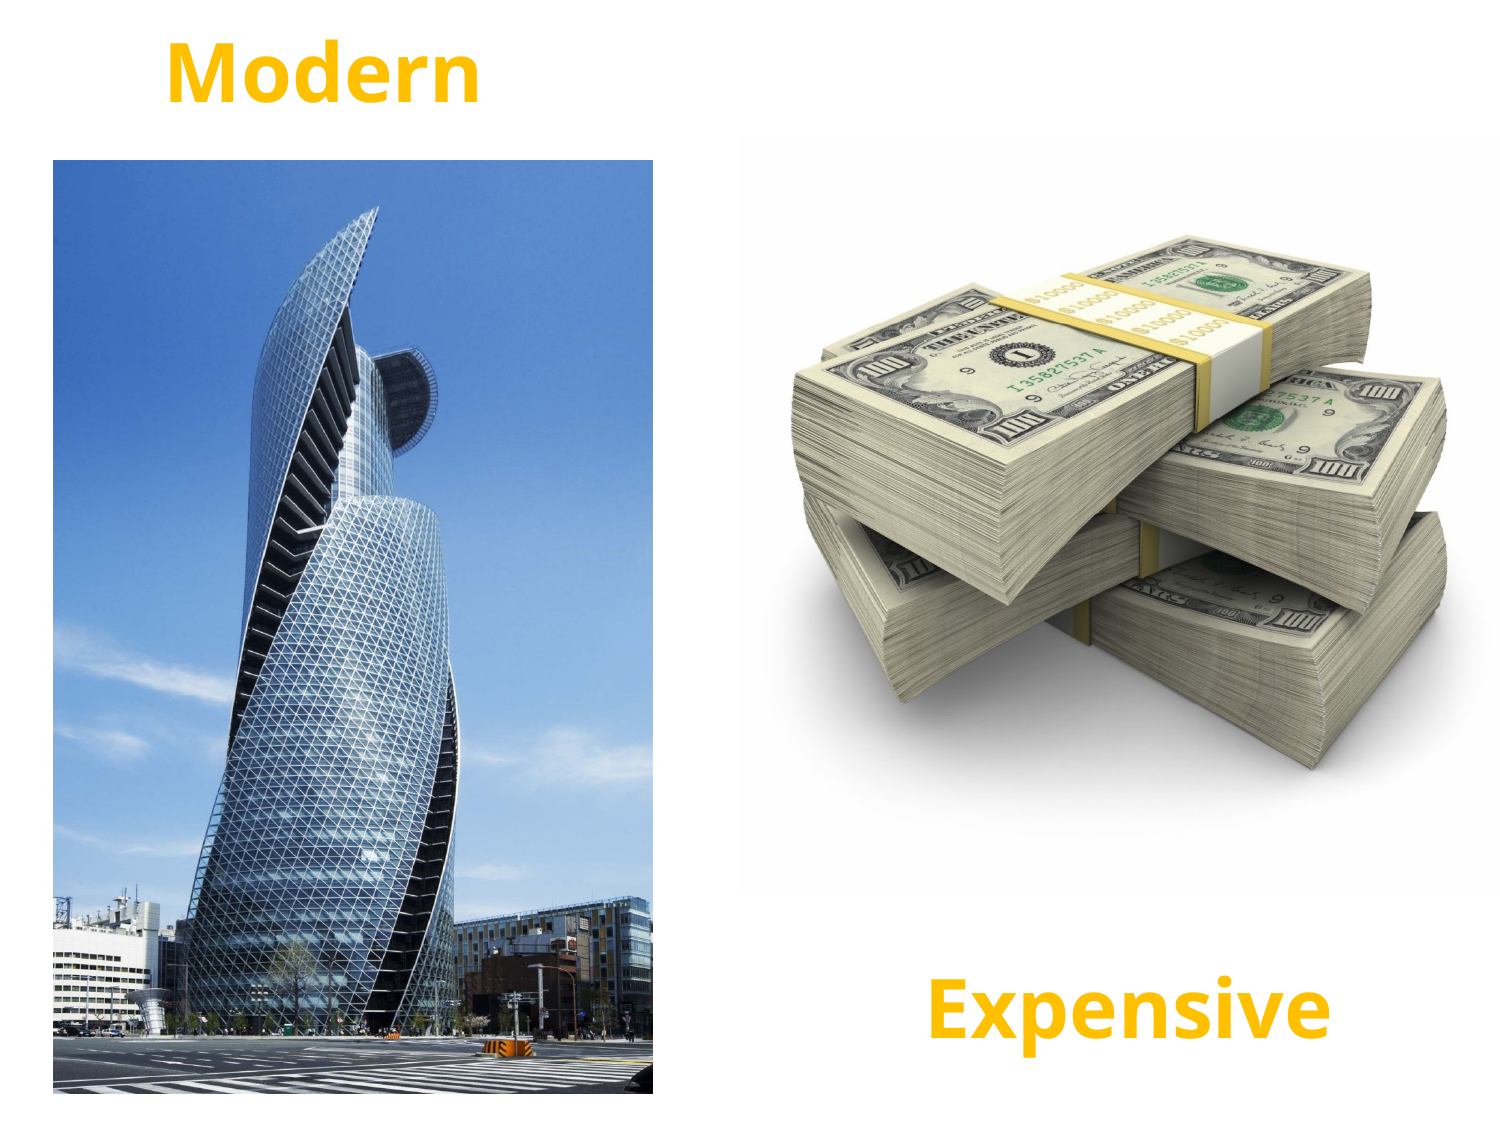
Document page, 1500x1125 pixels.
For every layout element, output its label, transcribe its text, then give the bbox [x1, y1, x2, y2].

text_box Modern [27, 7, 620, 135]
text_box Expensive [832, 942, 1425, 1071]
picture [52, 160, 654, 1095]
picture [737, 134, 1500, 894]
